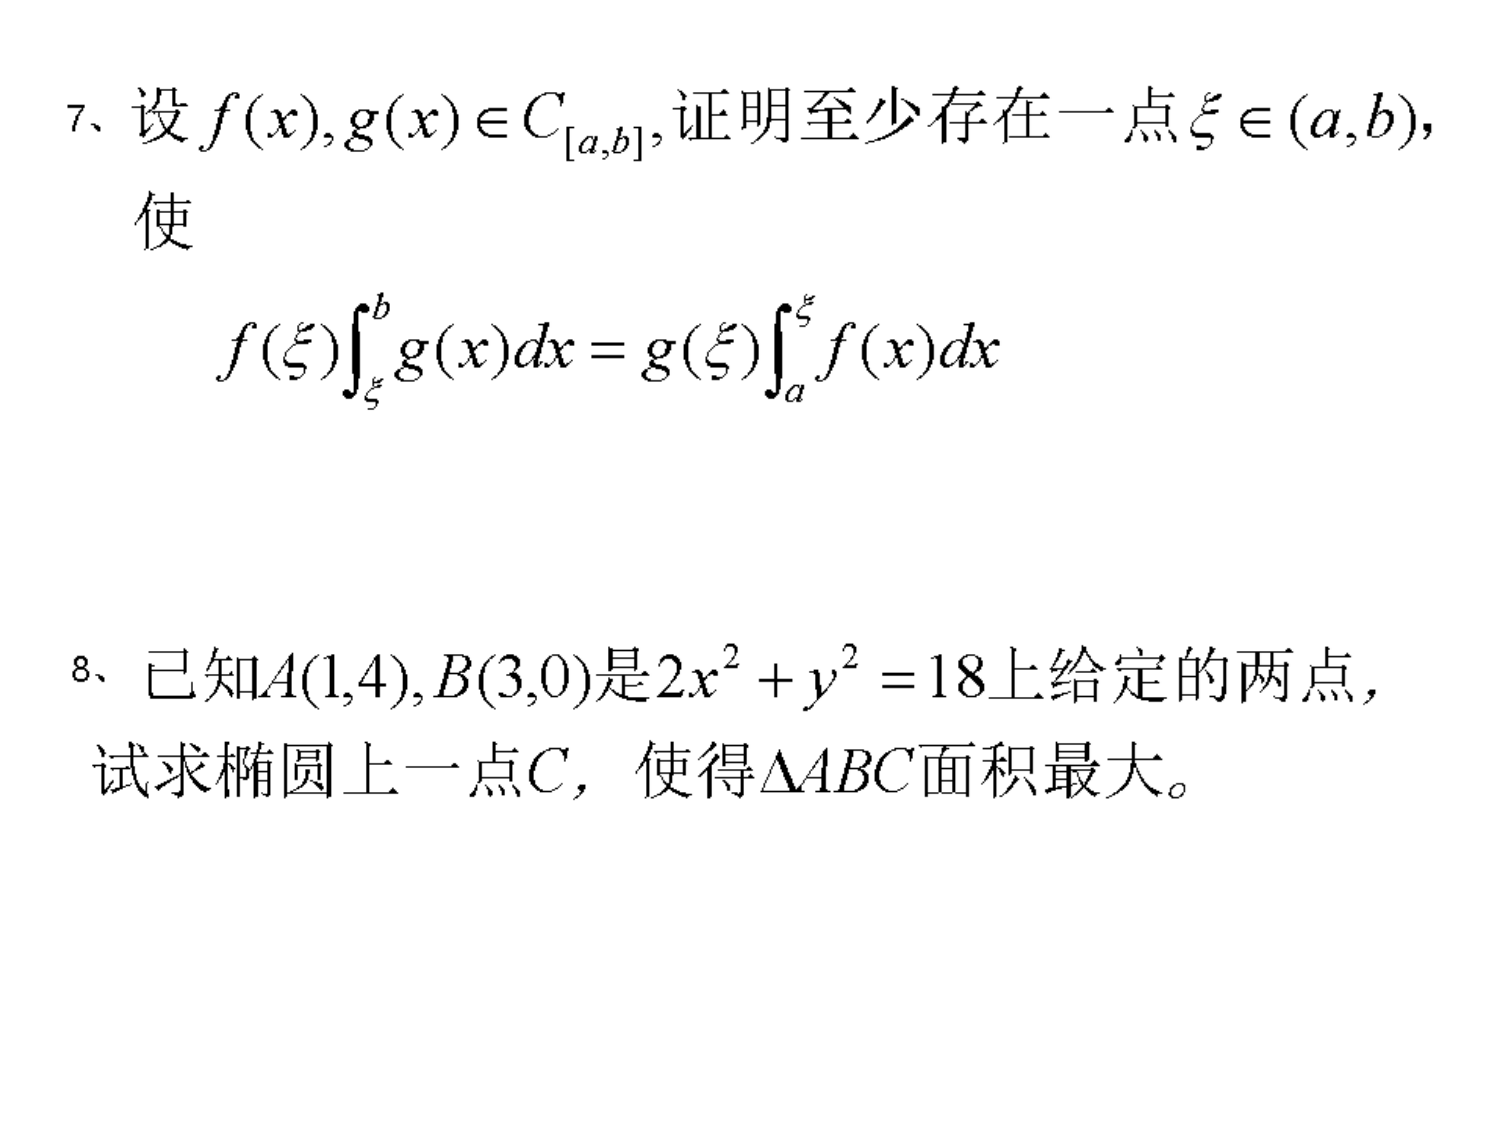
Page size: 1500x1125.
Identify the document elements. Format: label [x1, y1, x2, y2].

picture [49, 66, 1444, 421]
picture [56, 627, 1400, 837]
